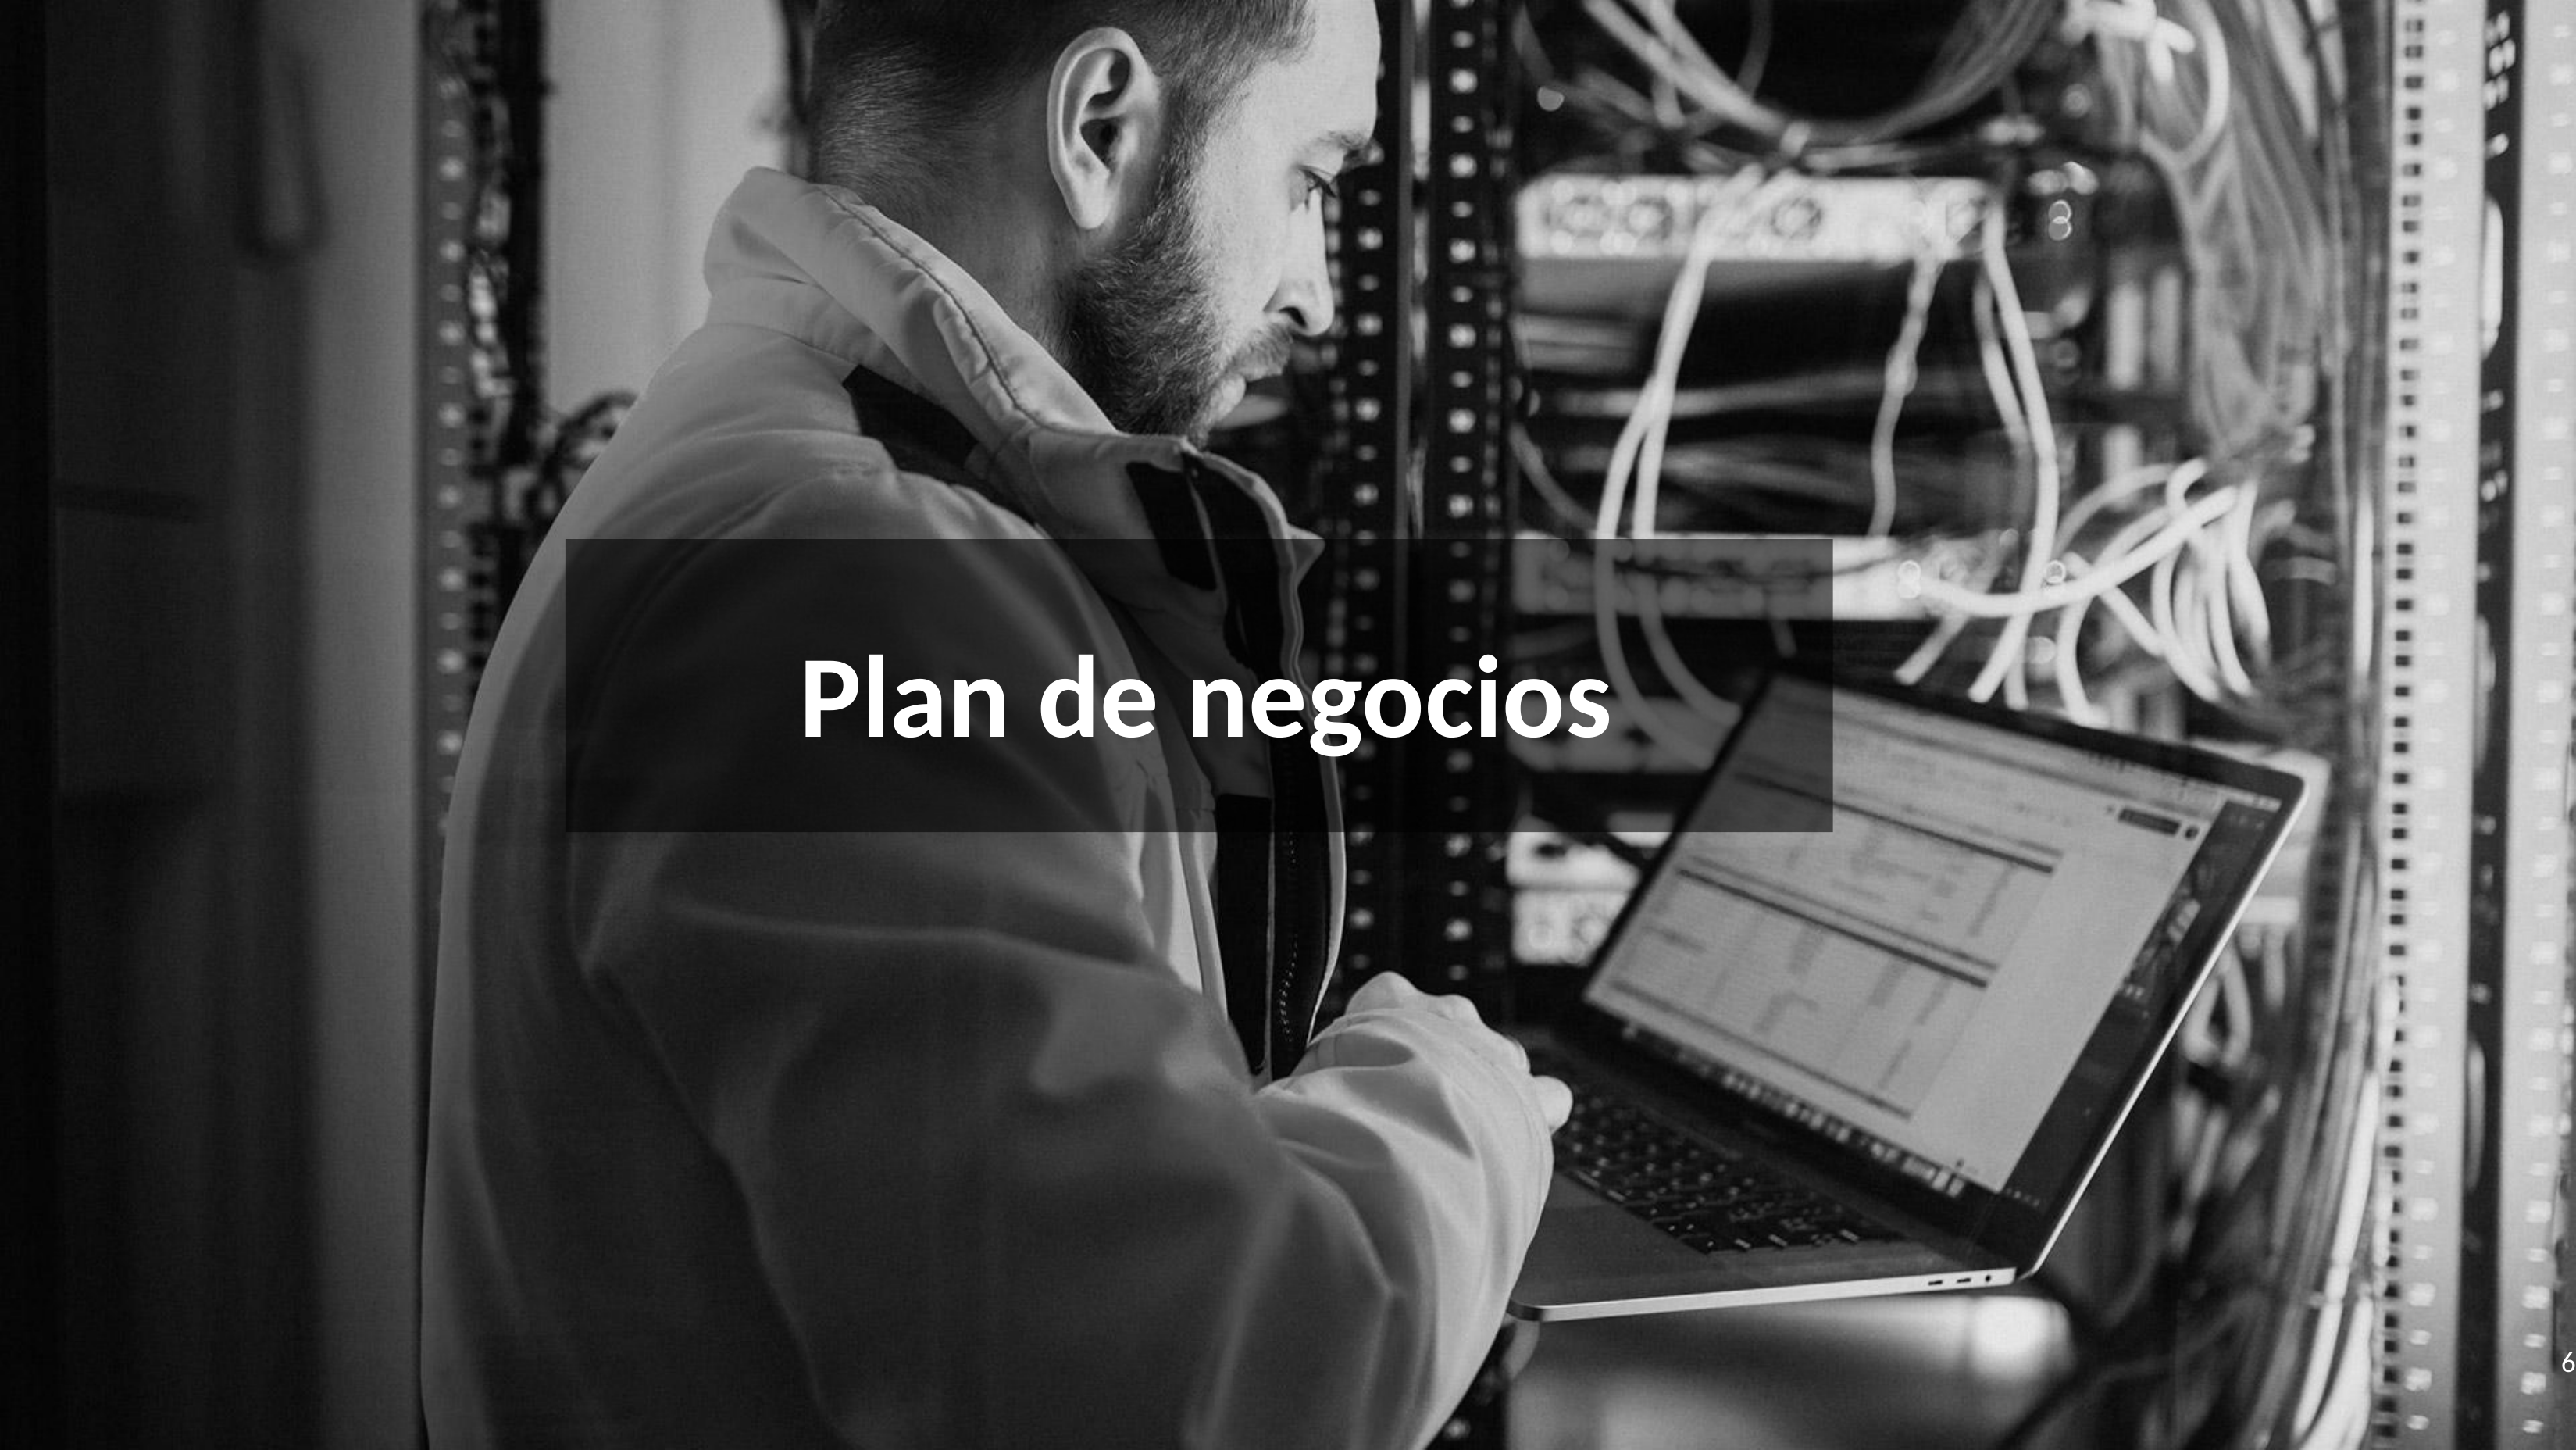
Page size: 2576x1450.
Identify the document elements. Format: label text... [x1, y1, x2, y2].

slide_number ‹#› [2141, 1343, 2576, 1450]
title Plan de negocios [573, 620, 1839, 862]
picture [0, 0, 2576, 1450]
